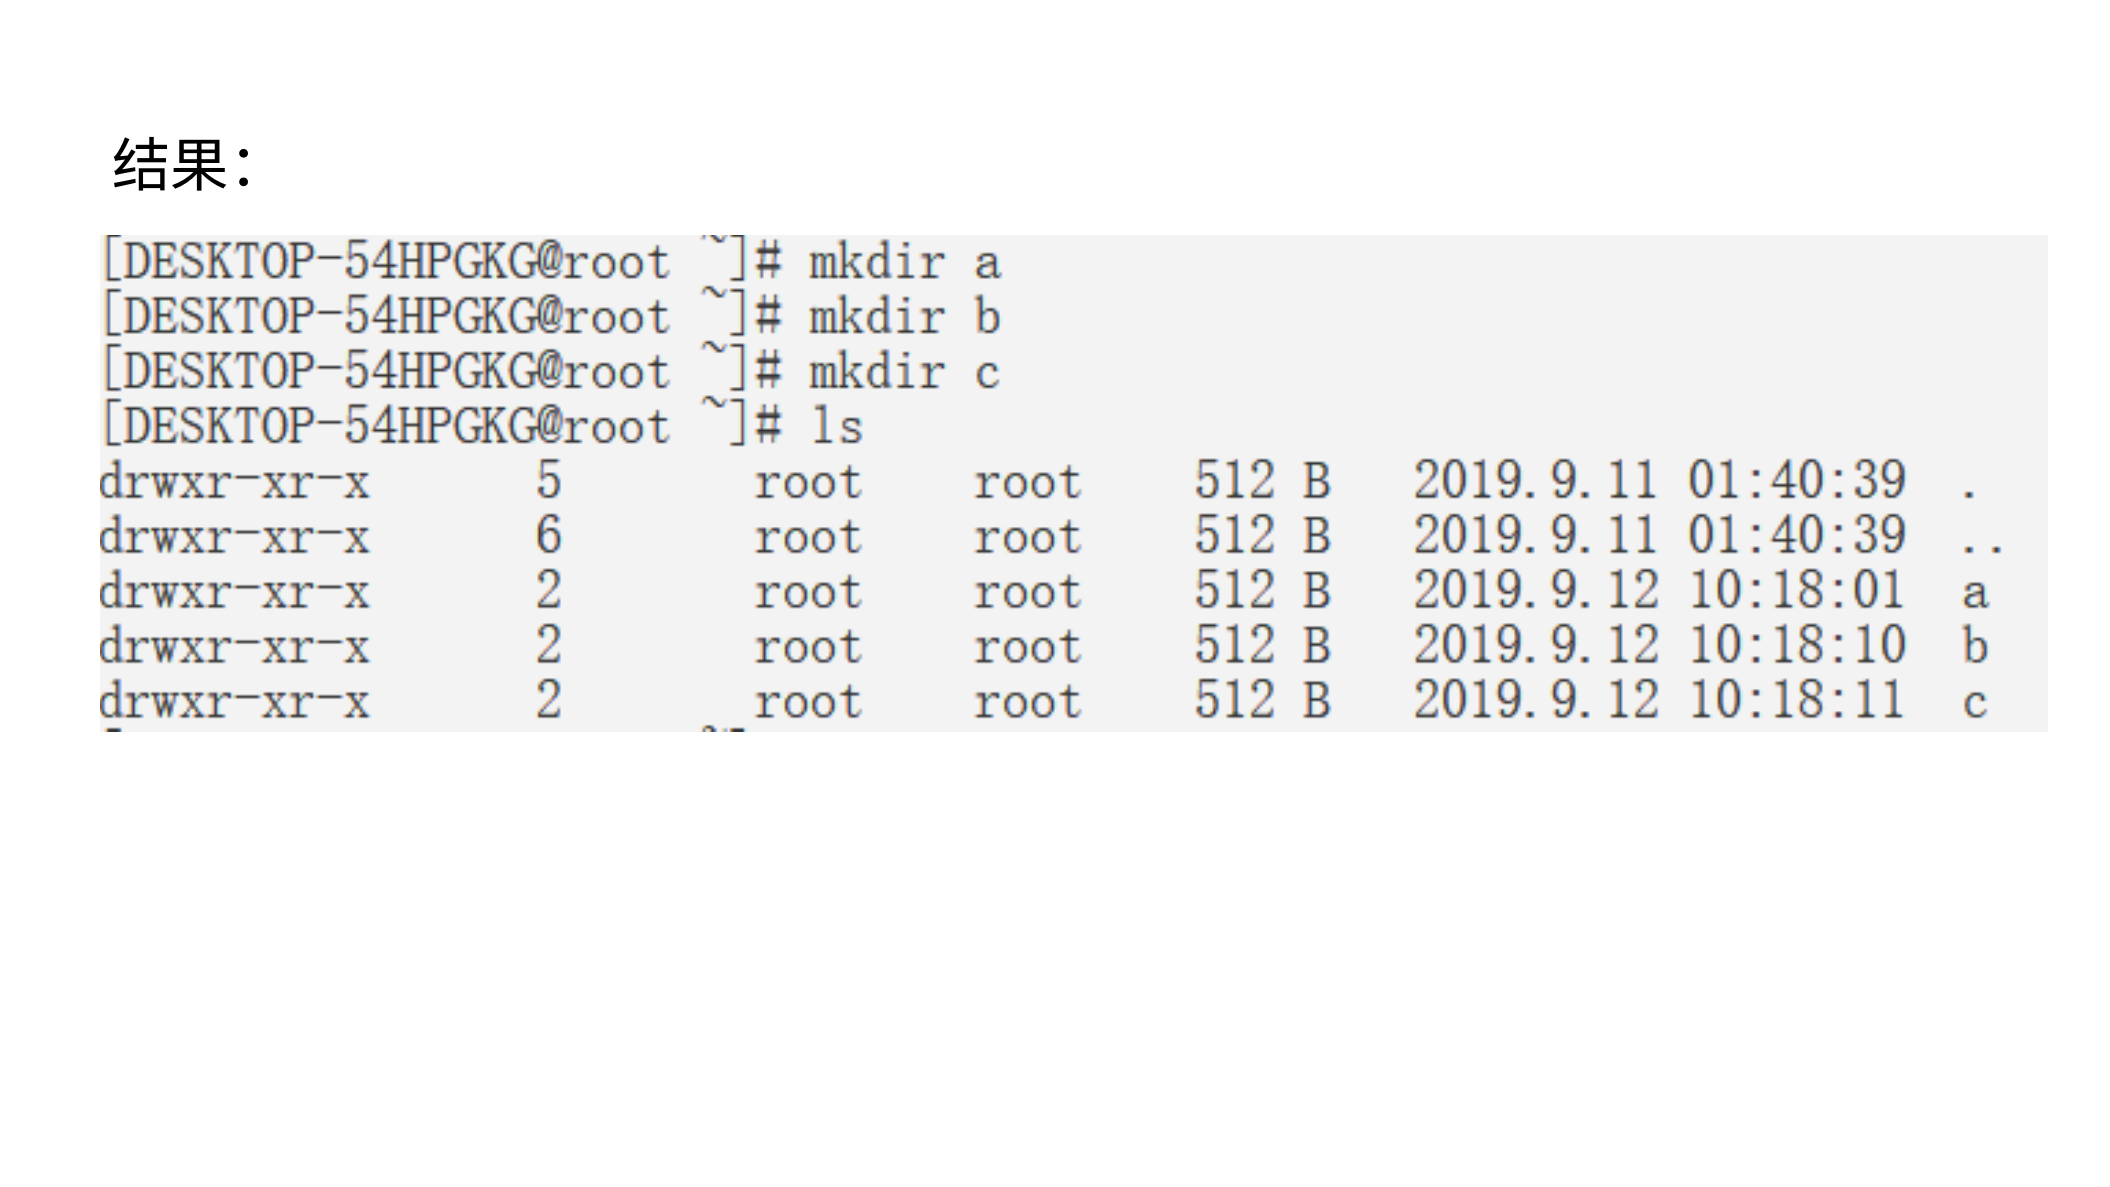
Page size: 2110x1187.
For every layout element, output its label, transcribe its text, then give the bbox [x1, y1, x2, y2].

text_box 结果： [97, 120, 441, 206]
picture [100, 235, 2048, 732]
